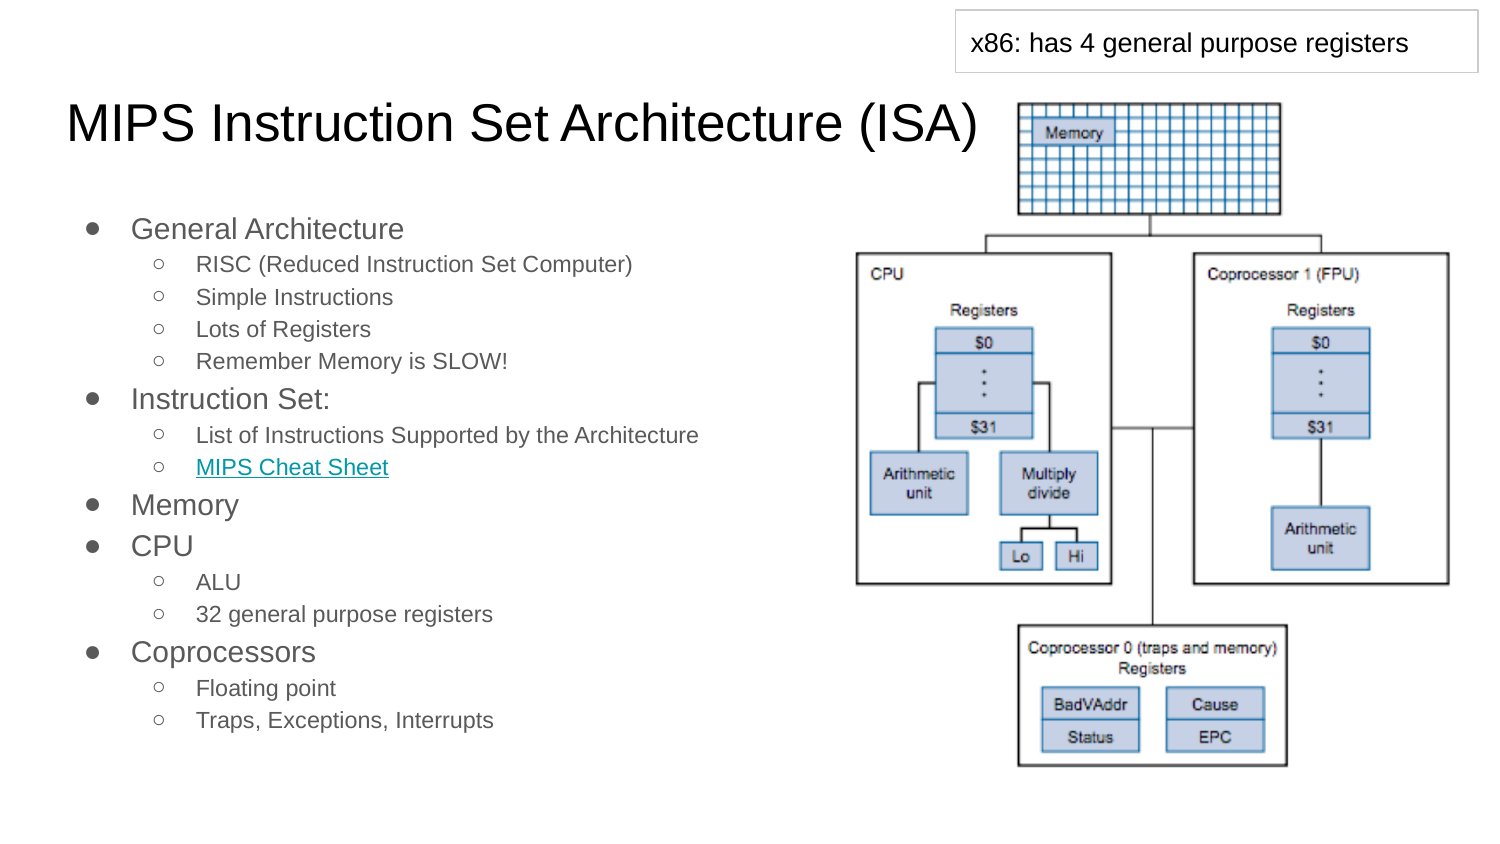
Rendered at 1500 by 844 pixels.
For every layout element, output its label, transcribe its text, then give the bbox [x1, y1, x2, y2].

picture [801, 96, 1493, 784]
list General Architecture RISC (Reduced Instruction Set Computer) Simple Instructions Lots of Registers Remember Memory is SLOW! Instruction Set: List of Instructions Supported by the Architecture MIPS Cheat Sheet Memory CPU ALU 32 general purpose registers Coprocessors Floating point Traps, Exceptions, Interrupts [51, 189, 796, 750]
title MIPS Instruction Set Architecture (ISA) [51, 72, 1449, 167]
text_box x86: has 4 general purpose registers [955, 10, 1478, 73]
